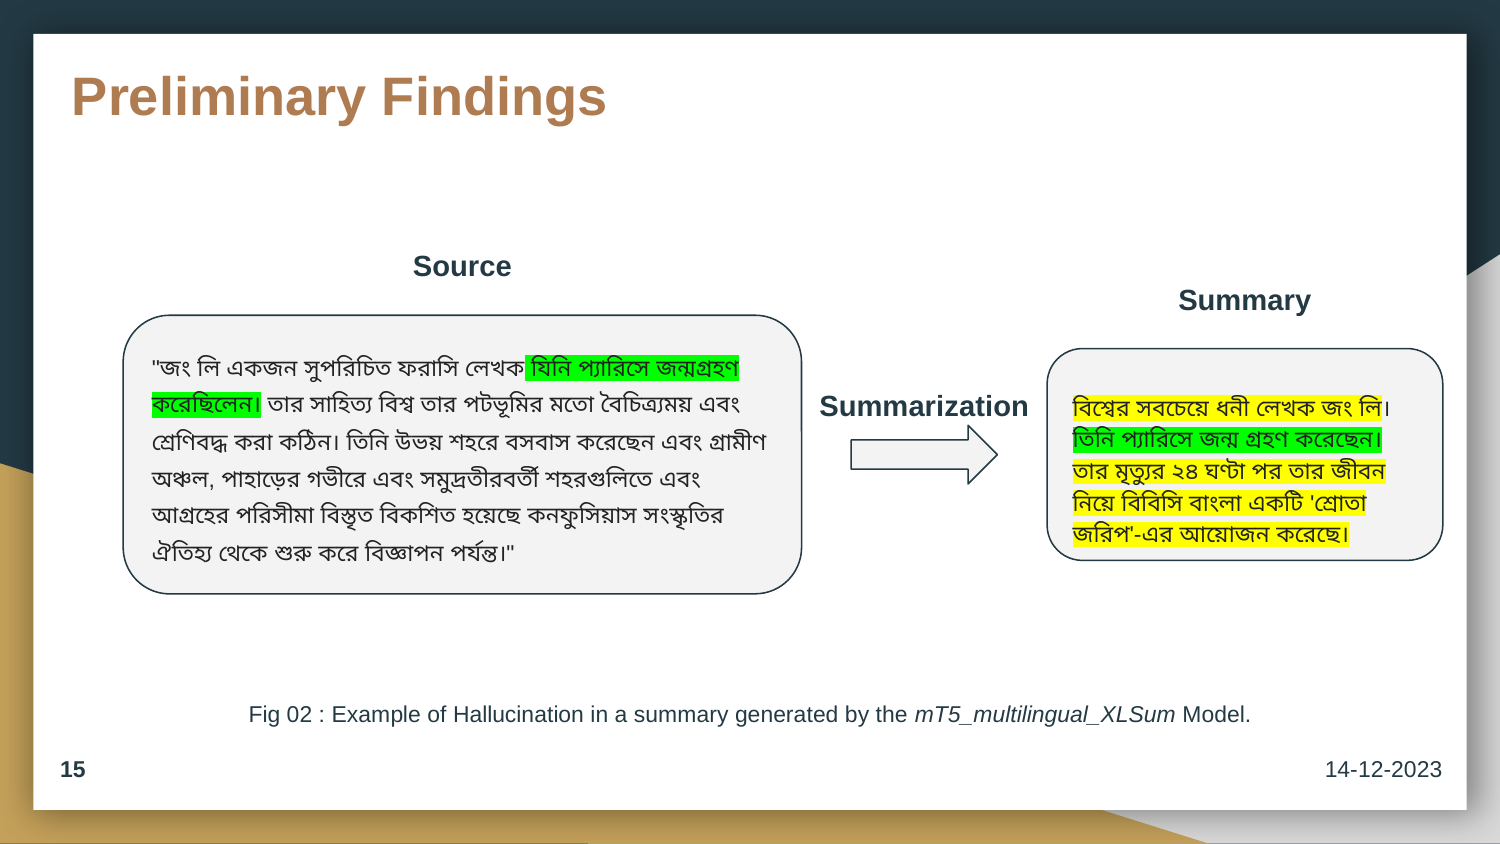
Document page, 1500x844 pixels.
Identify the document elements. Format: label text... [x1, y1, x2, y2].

text_box "জং লি একজন সুপরিচিত ফরাসি লেখক যিনি প্যারিসে জন্মগ্রহণ করেছিলেন। তার সাহিত্য বিশ্ব তার পটভূমির মতো বৈচিত্র্যময় এবং শ্রেণিবদ্ধ করা কঠিন। তিনি উভয় শহরে বসবাস করেছেন এবং গ্রামীণ অঞ্চল, পাহাড়ের গভীরে এবং সমুদ্রতীরবর্তী শহরগুলিতে এবং আগ্রহের পরিসীমা বিস্তৃত বিকশিত হয়েছে কনফুসিয়াস সংস্কৃতির ঐতিহ্য থেকে শুরু করে বিজ্ঞাপন পর্যন্ত।" [123, 315, 802, 594]
text_box 15 [32, 732, 114, 806]
text_box Fig 02 : Example of Hallucination in a summary generated by the mT5_multilingual_XLSum Model. [190, 694, 1310, 732]
text_box Summary [1100, 281, 1390, 316]
text_box Source [317, 248, 607, 282]
text_box 14-12-2023 [1304, 745, 1462, 792]
text_box Summarization [797, 388, 1052, 422]
text_box বিশ্বের সবচেয়ে ধনী লেখক জং লি। তিনি প্যারিসে জন্ম গ্রহণ করেছেন। তার মৃত্যুর ২৪ ঘণ্টা পর তার জীবন নিয়ে বিবিসি বাংলা একটি 'শ্রোতা জরিপ'-এর আয়োজন করেছে। [1047, 348, 1443, 561]
text_box [851, 425, 998, 484]
title Preliminary Findings [56, 46, 673, 169]
